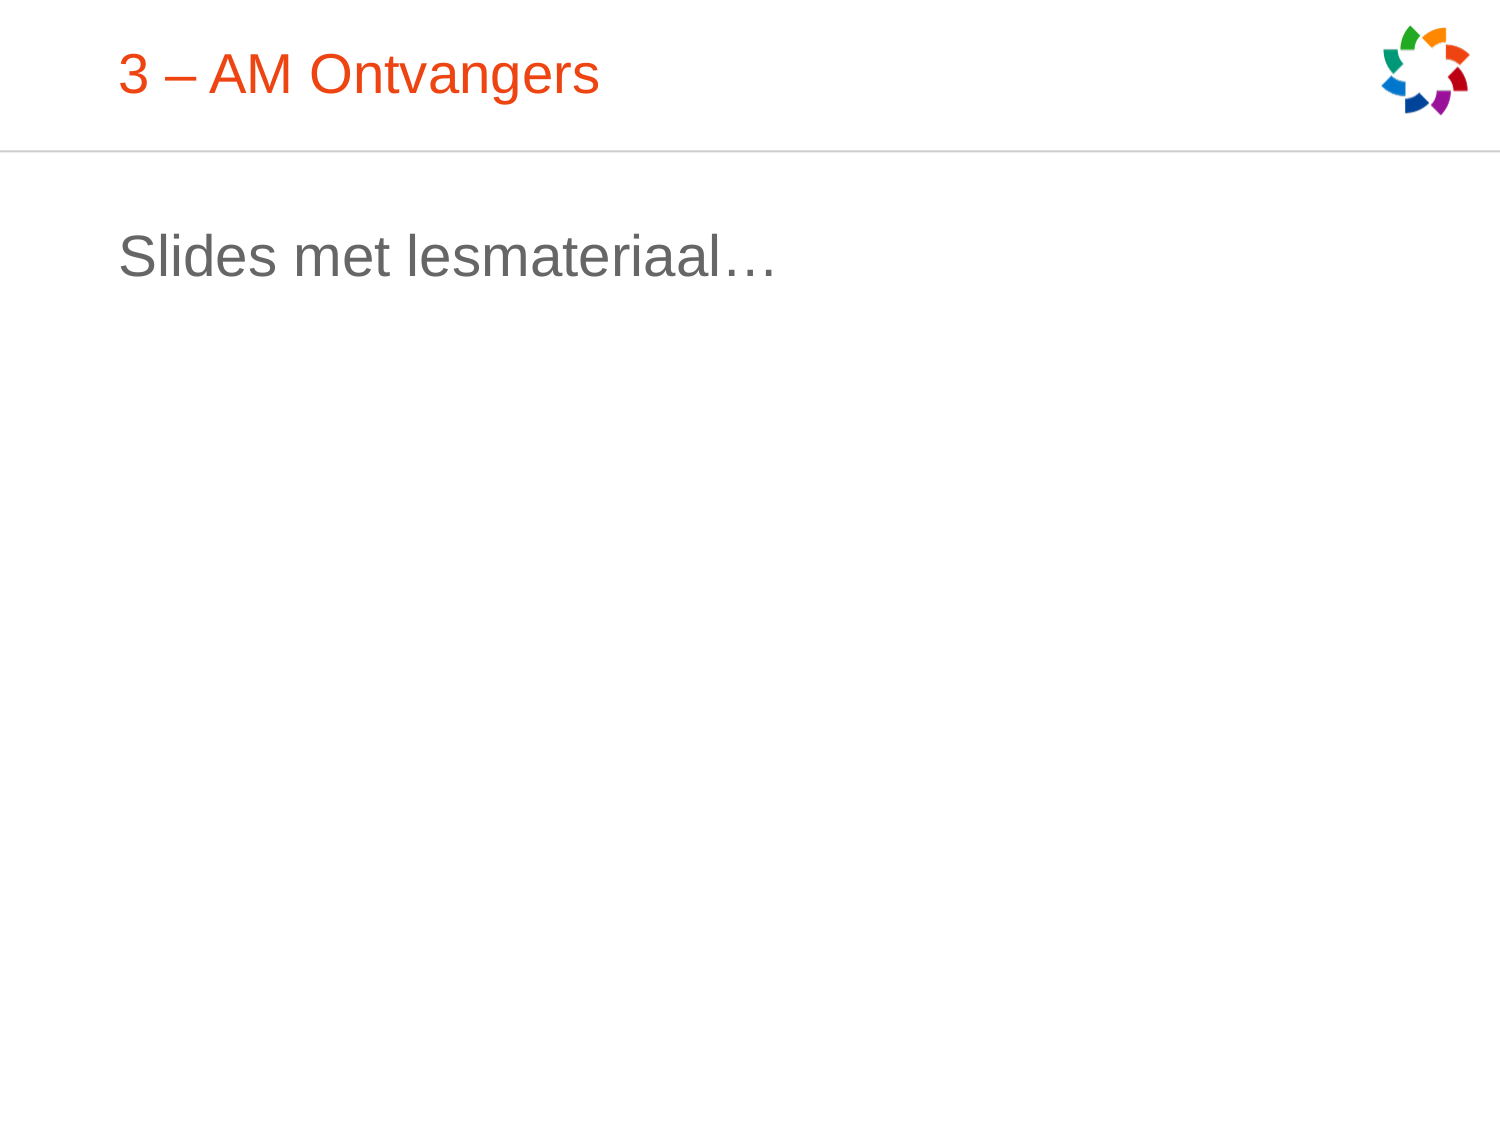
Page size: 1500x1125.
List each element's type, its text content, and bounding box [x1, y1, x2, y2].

title 3 – AM Ontvangers [118, 0, 1382, 152]
list Slides met lesmateriaal… [118, 217, 1466, 1023]
picture [1382, 25, 1473, 118]
